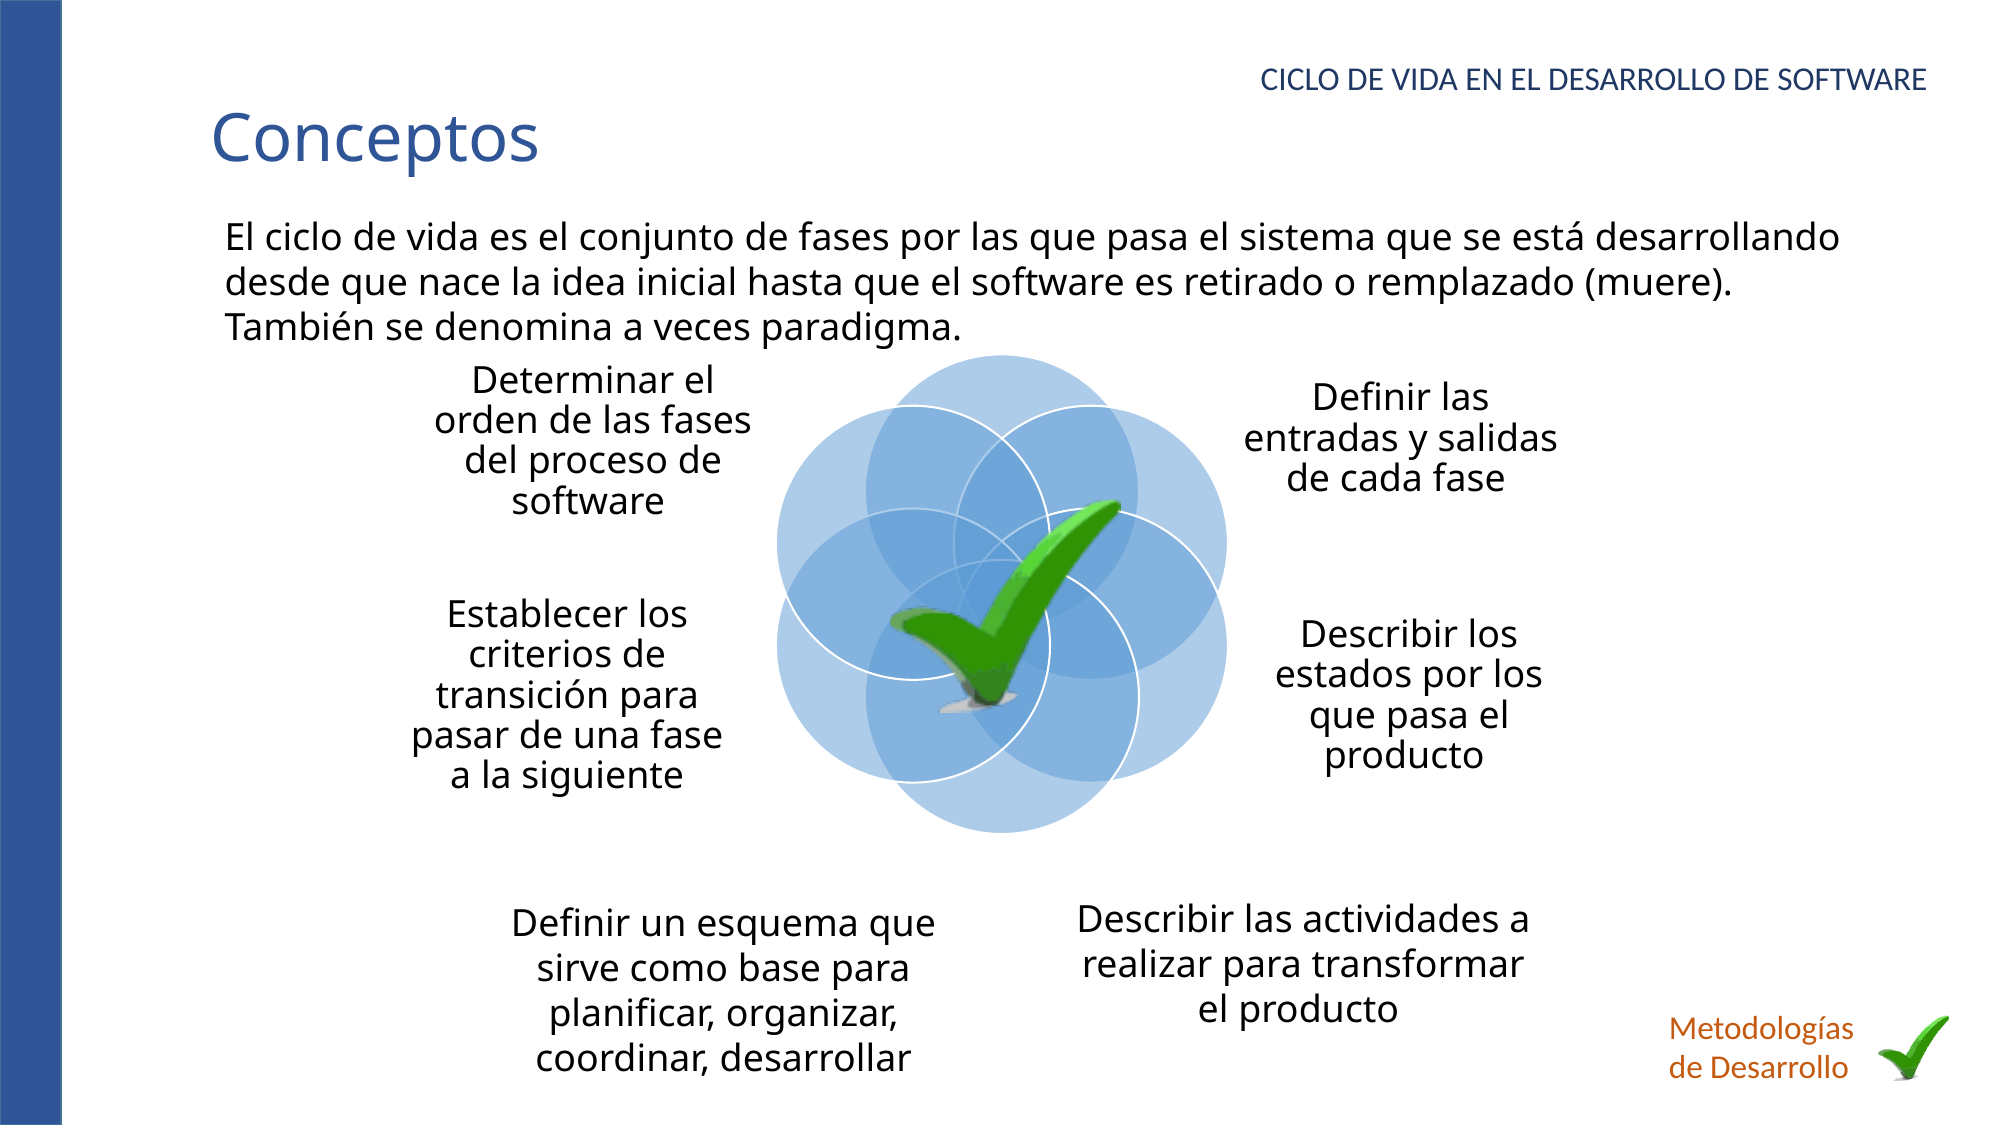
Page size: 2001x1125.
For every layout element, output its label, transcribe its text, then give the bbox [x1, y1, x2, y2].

text_box Conceptos [195, 87, 556, 182]
text_box Definir un esquema que sirve como base para planificar, organizar, coordinar, desarrollar [460, 1039, 987, 1125]
text_box [0, 0, 62, 1125]
text_box CICLO DE VIDA EN EL DESARROLLO DE SOFTWARE [1245, 49, 1944, 105]
picture [1877, 1015, 1949, 1081]
picture [890, 499, 1122, 713]
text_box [335, 149, 1669, 1039]
text_box Metodologías de Desarrollo [1653, 998, 1893, 1093]
text_box El ciclo de vida es el conjunto de fases por las que pasa el sistema que se está desarrollando desde que nace la idea inicial hasta que el software es retirado o remplazado (muere). También se denomina a veces paradigma. [1669, 205, 1891, 356]
text_box El ciclo de vida es el conjunto de fases por las que pasa el sistema que se está desarrollando desde que nace la idea inicial hasta que el software es retirado o remplazado (muere). También se denomina a veces paradigma. [209, 205, 335, 356]
